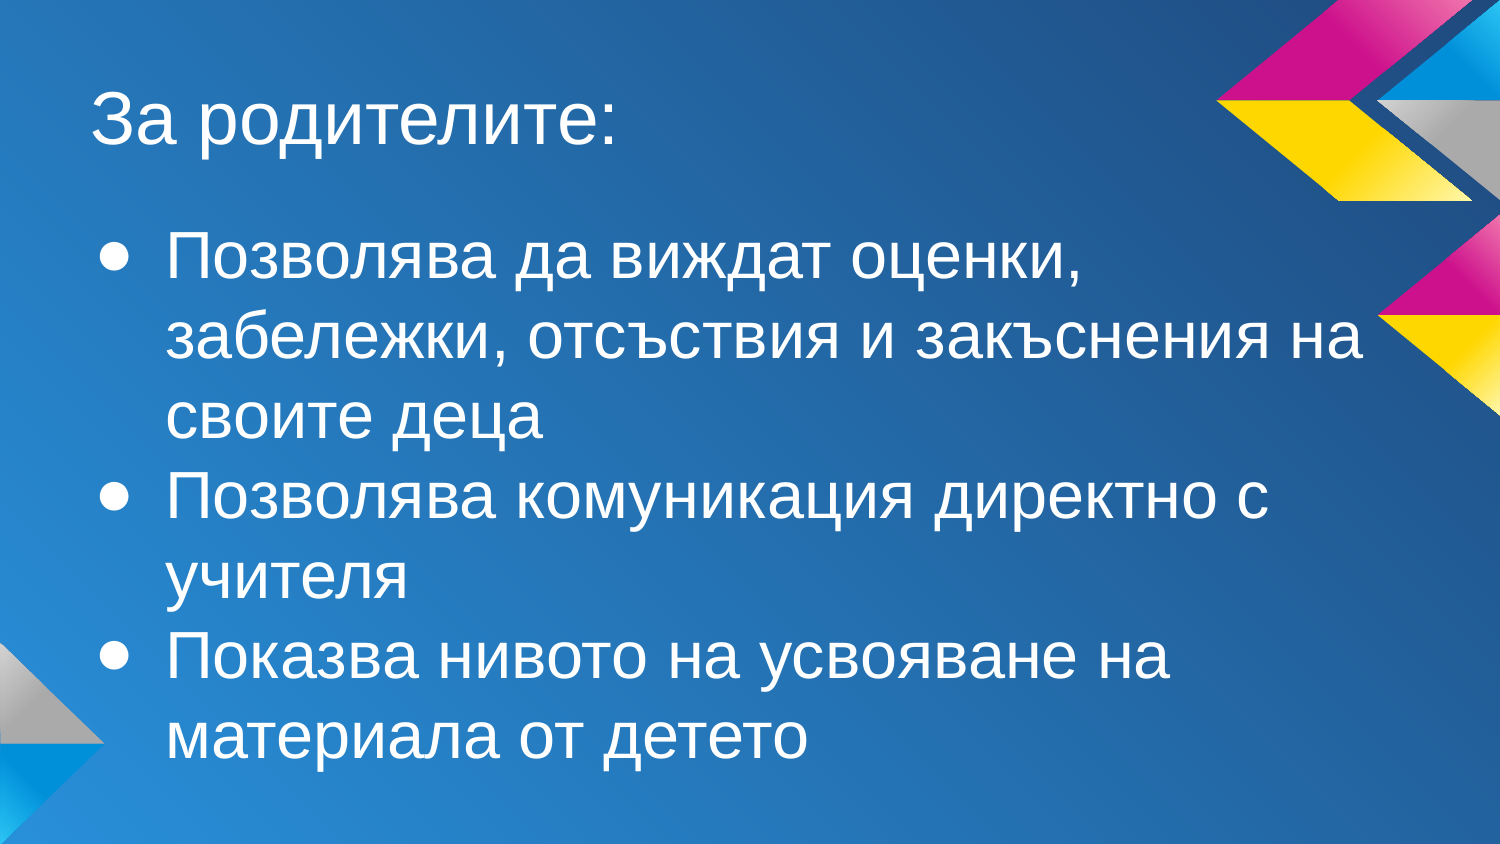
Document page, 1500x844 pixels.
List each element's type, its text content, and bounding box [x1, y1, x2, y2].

title За родителите: [75, 33, 1204, 175]
list Позволява да виждат оценки, забележки, отсъствия и закъснения на своите деца Позволява комуникация директно с учителя Показва нивото на усвояване на материала от детето [75, 196, 1425, 793]
